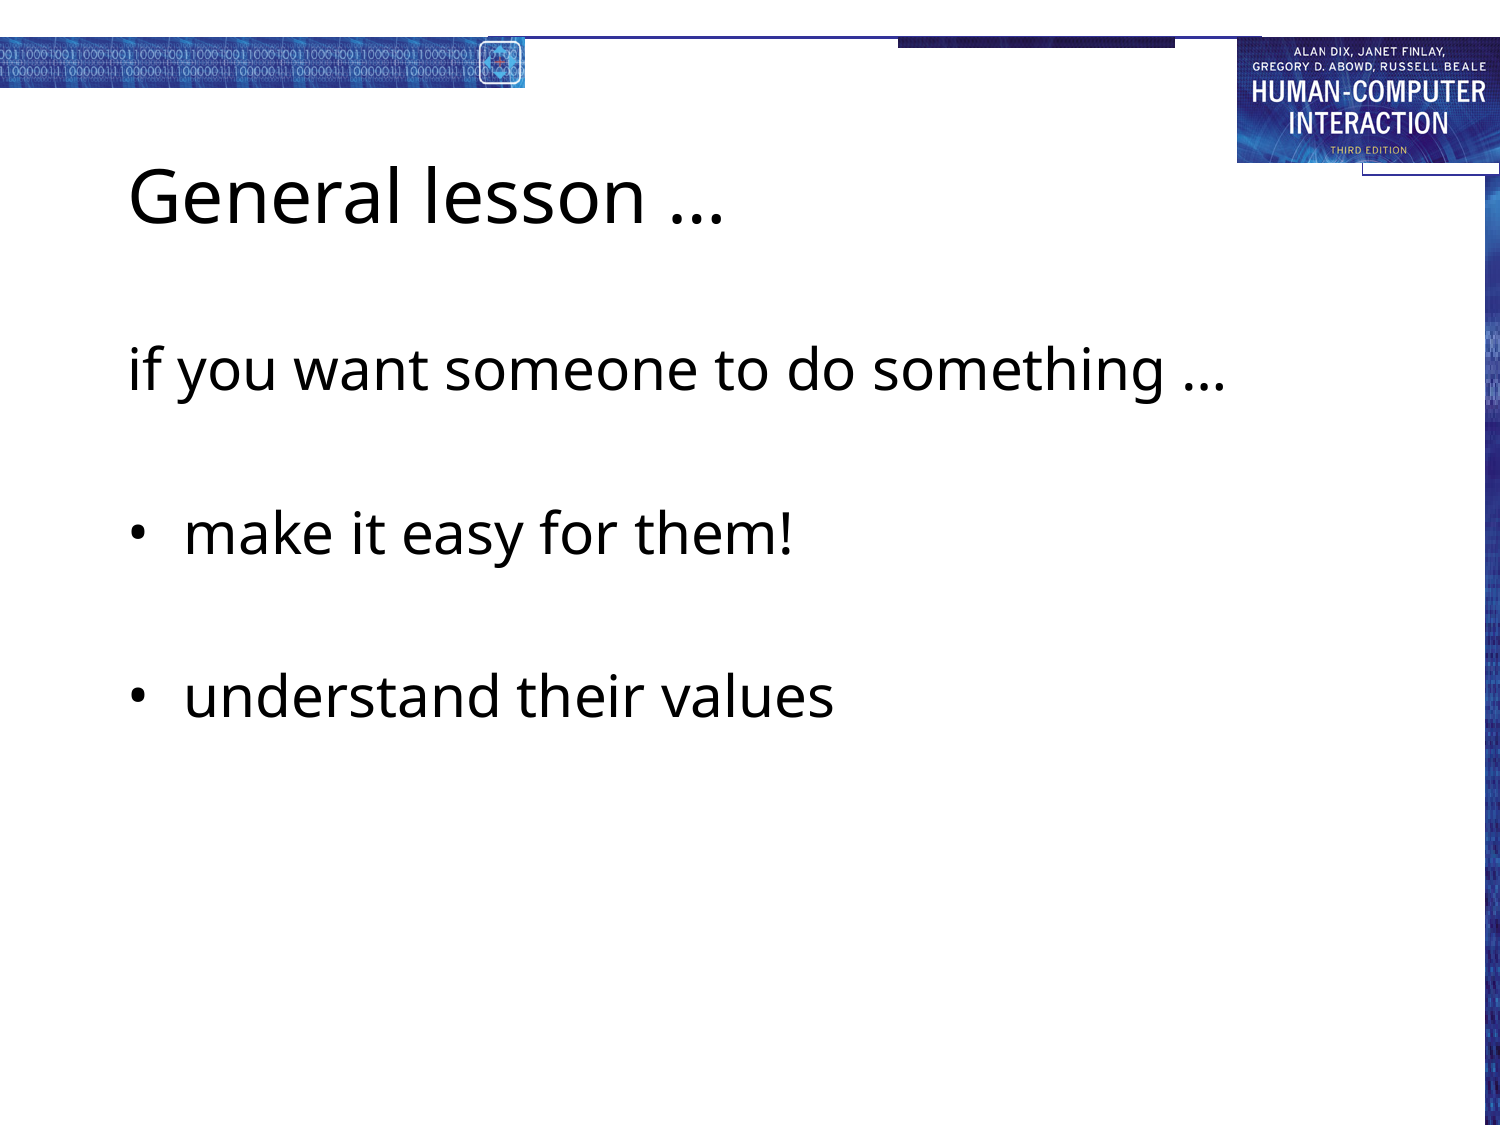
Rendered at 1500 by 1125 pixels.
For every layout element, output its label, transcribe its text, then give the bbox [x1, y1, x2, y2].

title General lesson … [112, 99, 1238, 288]
list if you want someone to do something … make it easy for them! understand their values [112, 324, 1388, 1000]
picture [1237, 37, 1500, 163]
picture [1485, 176, 1500, 1125]
picture [0, 37, 525, 88]
picture [898, 37, 1175, 48]
